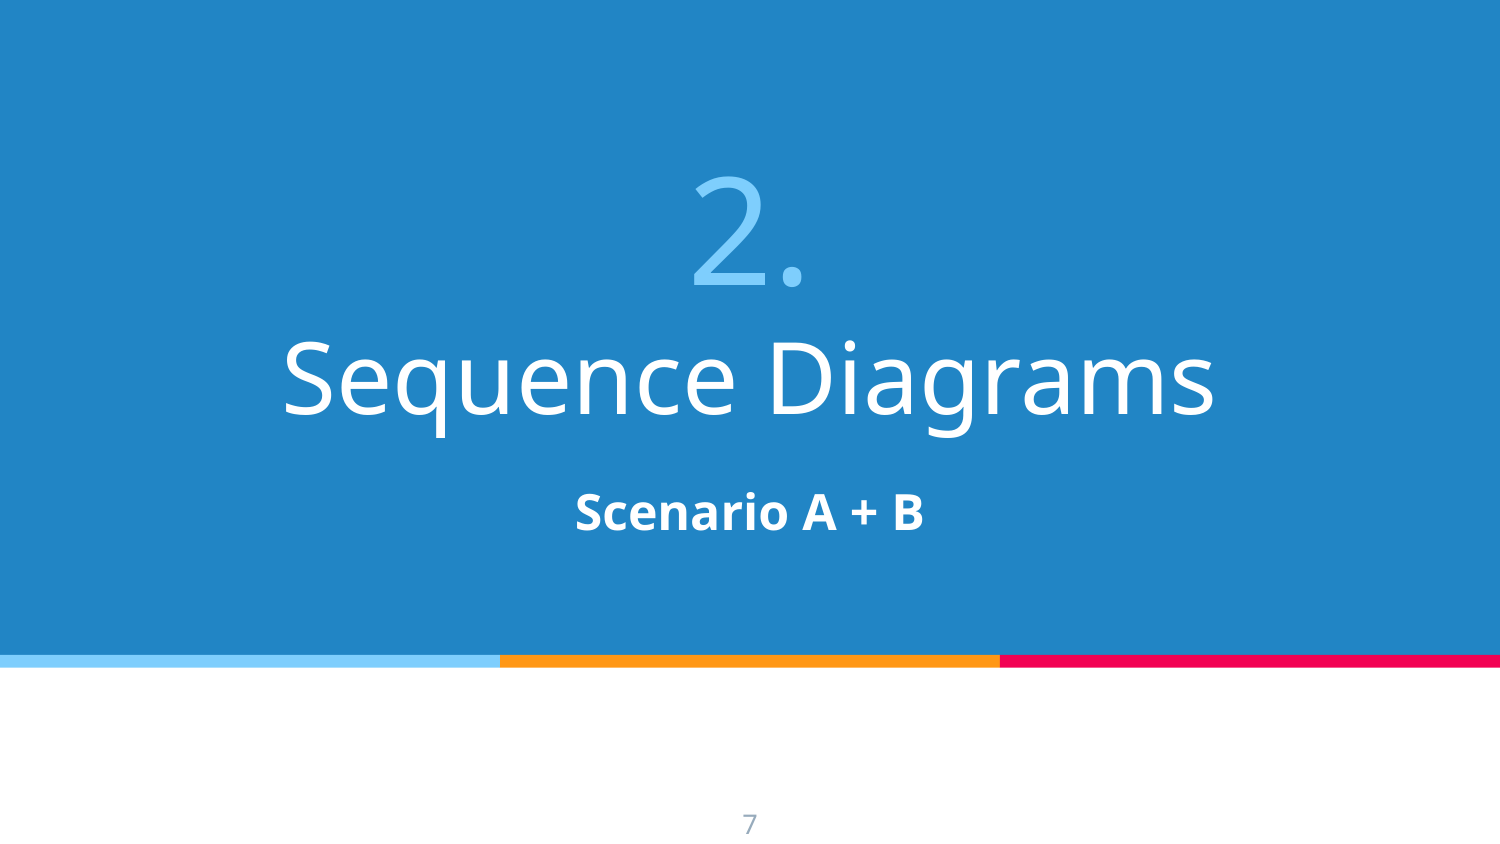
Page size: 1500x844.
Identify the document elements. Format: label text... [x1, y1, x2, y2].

subtitle Scenario A + B [112, 465, 1388, 595]
title 2. Sequence Diagrams [112, 259, 1388, 450]
slide_number ‹#› [0, 792, 1500, 844]
